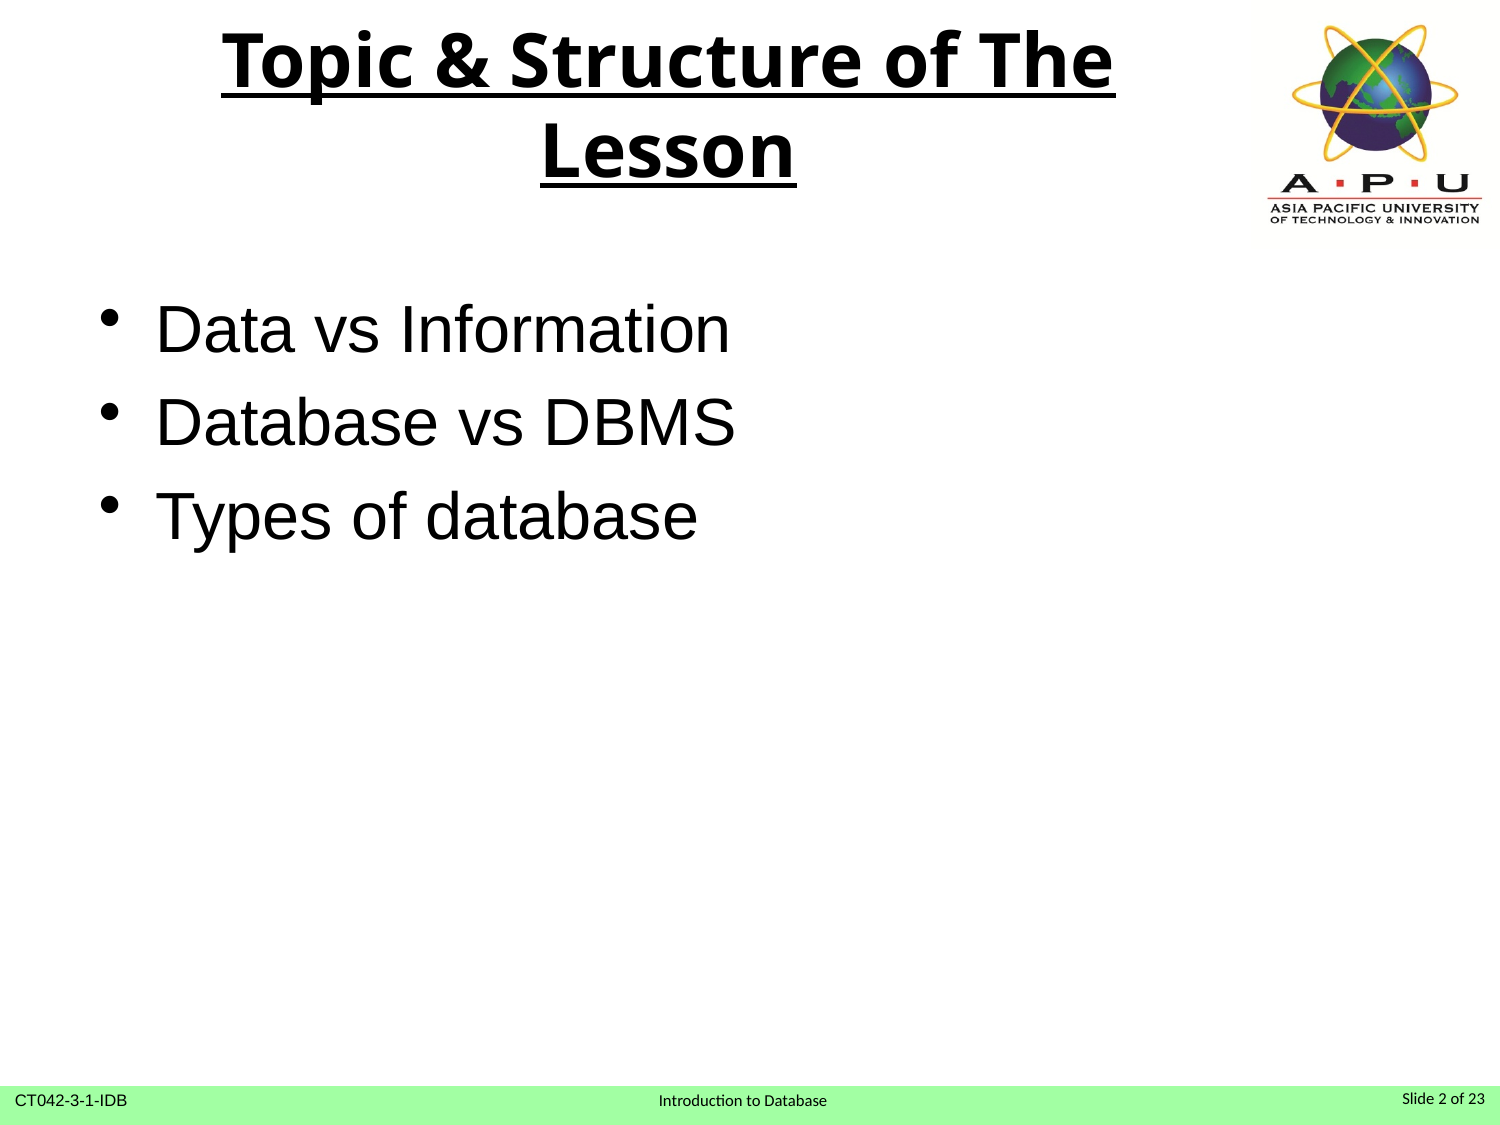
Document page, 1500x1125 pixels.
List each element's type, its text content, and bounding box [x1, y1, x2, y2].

picture [1251, 0, 1500, 249]
title Topic & Structure of The Lesson [96, 0, 1241, 204]
list Data vs Information Database vs DBMS Types of database [83, 278, 1434, 1021]
